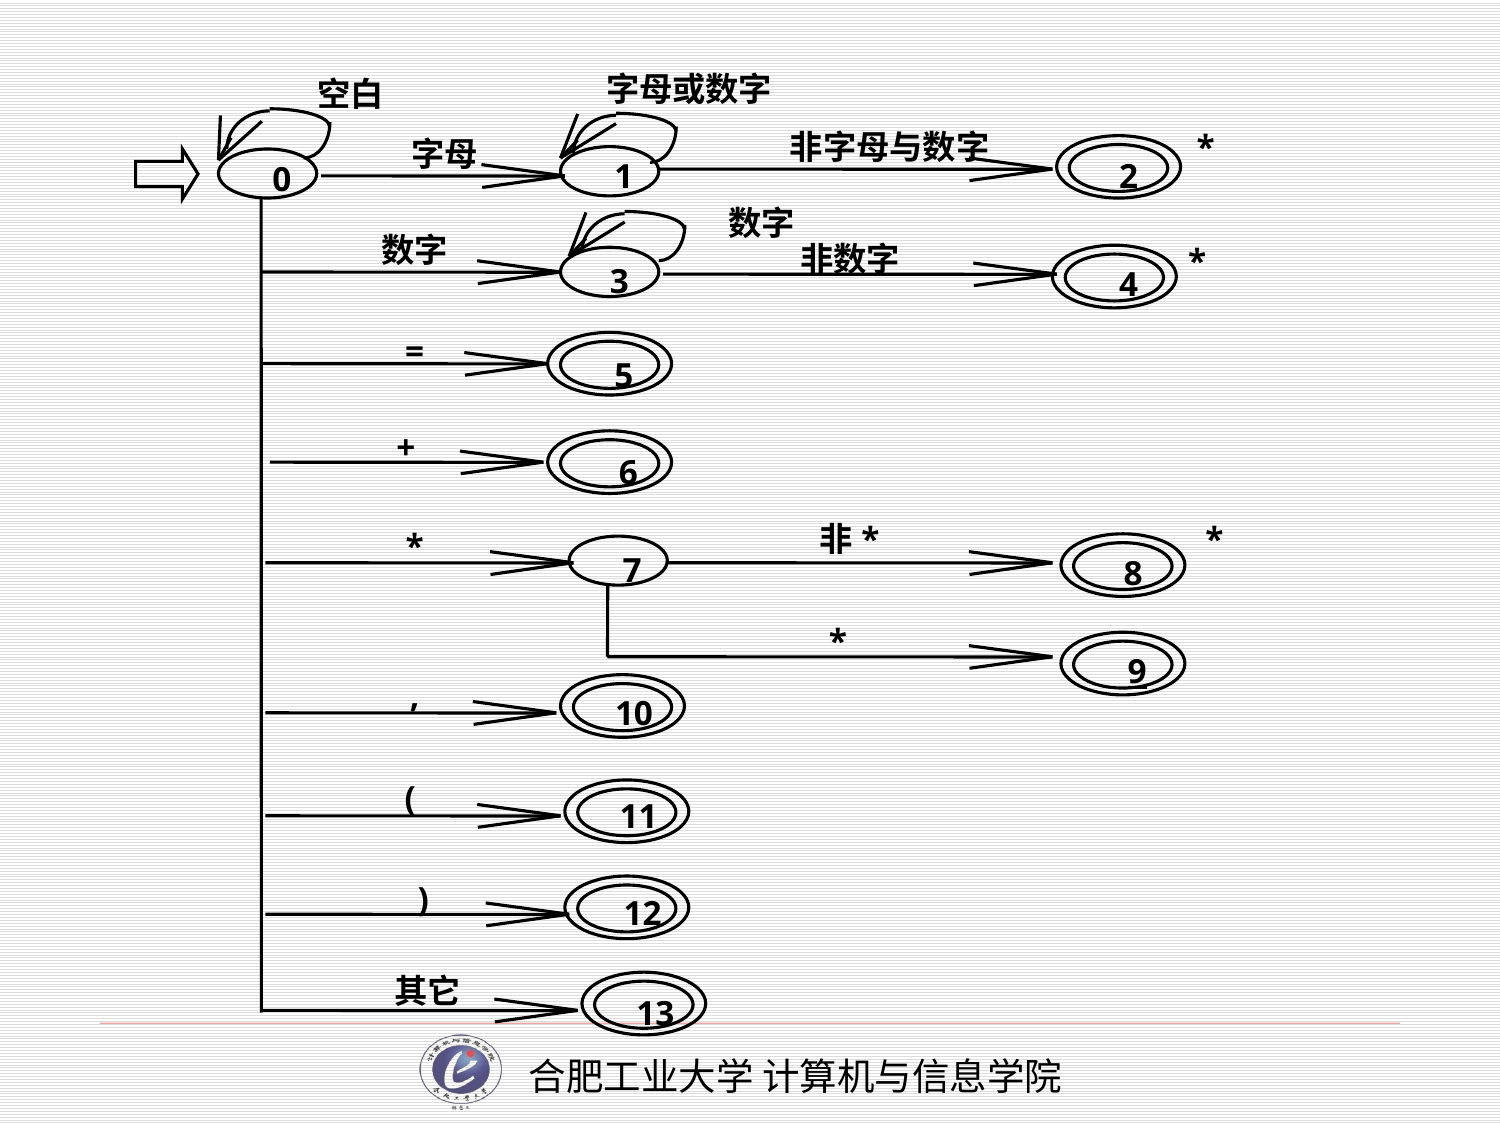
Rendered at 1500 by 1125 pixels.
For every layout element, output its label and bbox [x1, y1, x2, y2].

slide_number [1116, 1023, 1442, 1102]
text_box [135, 68, 1224, 1036]
